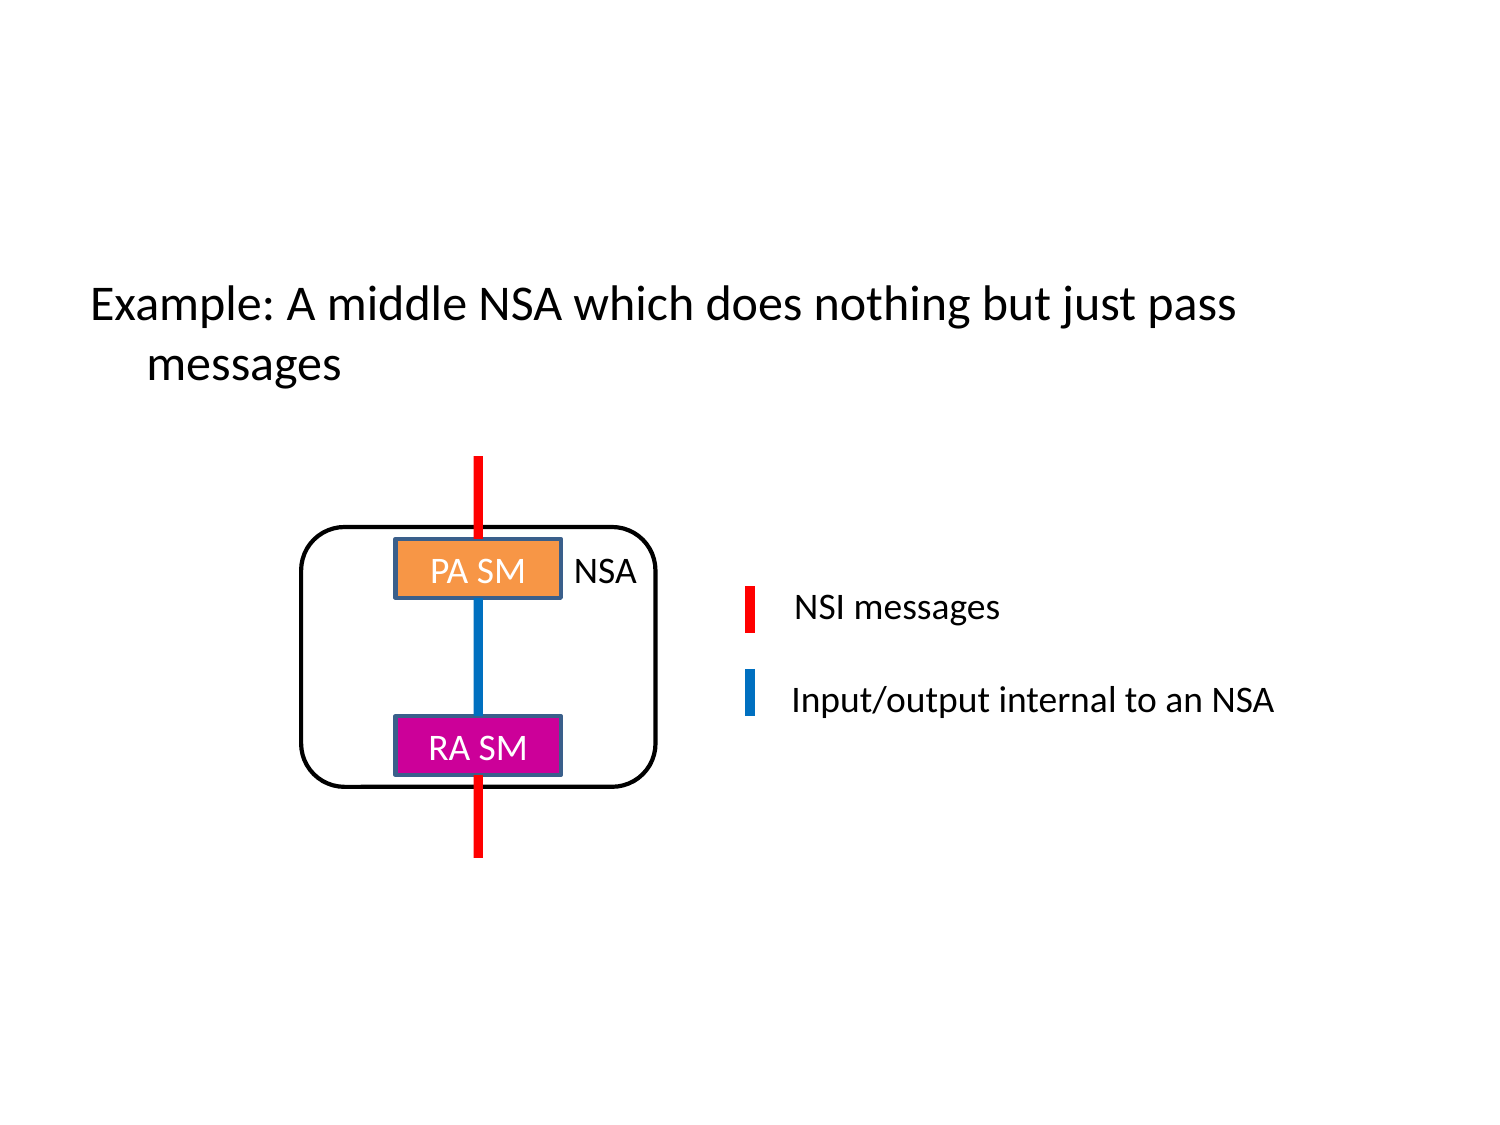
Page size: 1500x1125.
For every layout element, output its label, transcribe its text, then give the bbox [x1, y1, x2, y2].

text_box Input/output internal to an NSA [776, 667, 1291, 727]
text_box NSA [483, 524, 658, 789]
text_box RA SM [393, 714, 563, 777]
text_box PA SM [393, 537, 563, 600]
list Example: A middle NSA which does nothing but just pass messages [75, 262, 1425, 445]
text_box NSI messages [779, 574, 1016, 634]
text_box NSA [299, 524, 473, 789]
